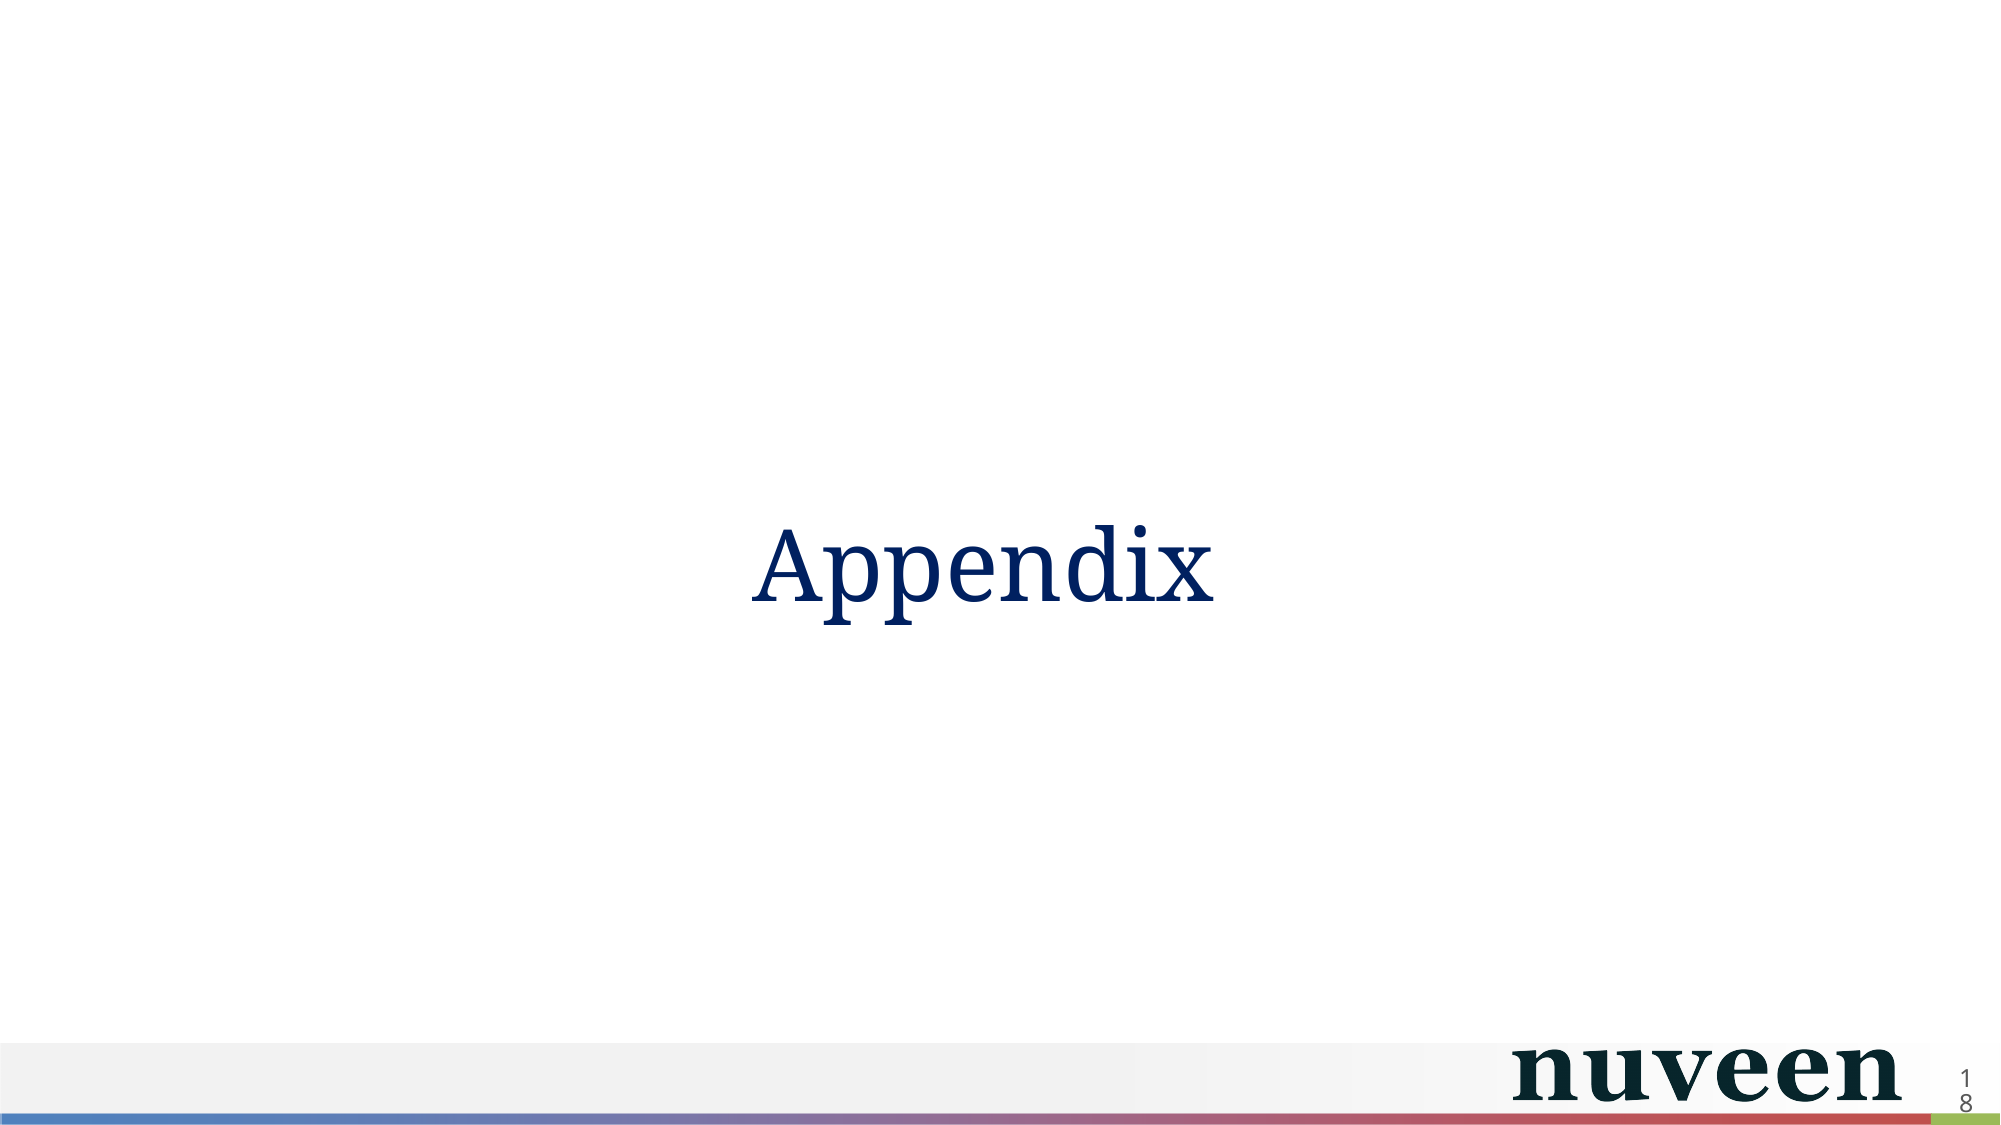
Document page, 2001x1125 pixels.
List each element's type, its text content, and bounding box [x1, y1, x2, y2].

slide_number 18 [1952, 1062, 1980, 1097]
picture [0, 1043, 2000, 1125]
text_box Appendix [737, 494, 1263, 629]
